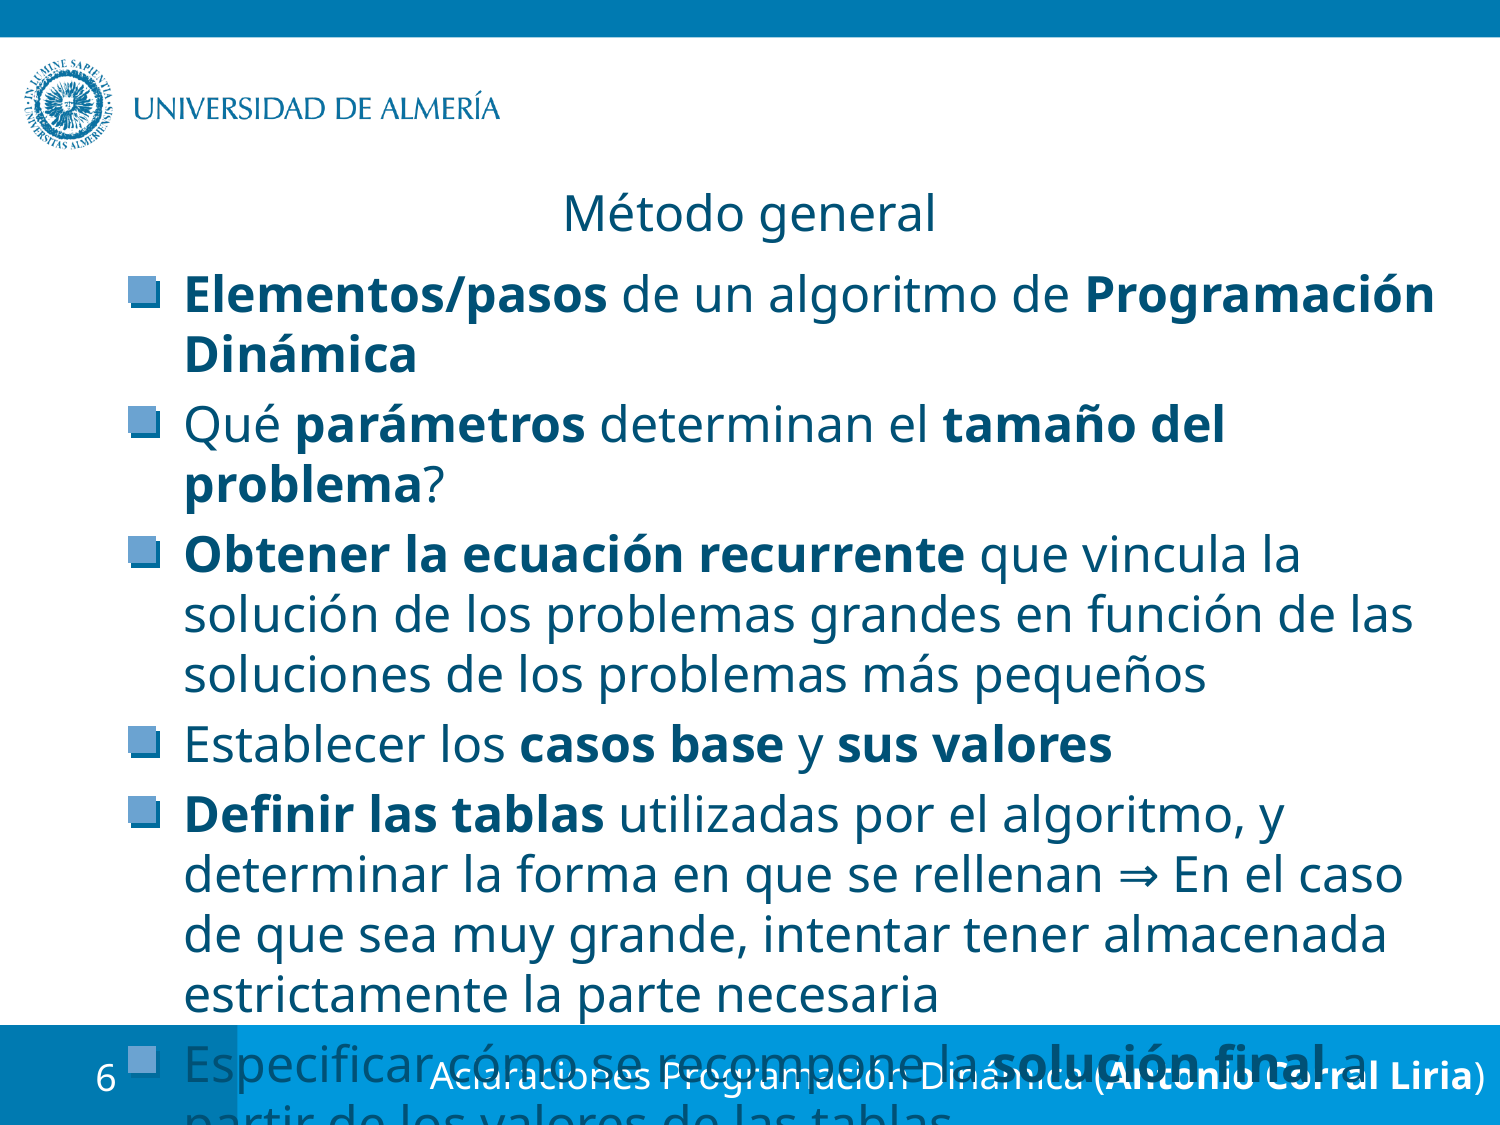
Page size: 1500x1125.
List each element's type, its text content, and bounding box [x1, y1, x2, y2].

title Método general [123, 179, 1376, 244]
list Elementos/pasos de un algoritmo de Programación Dinámica Qué parámetros determinan el tamaño del problema? Obtener la ecuación recurrente que vincula la solución de los problemas grandes en función de las soluciones de los problemas más pequeños Establecer los casos base y sus valores Definir las tablas utilizadas por el algoritmo, y determinar la forma en que se rellenan ⇒ En el caso de que sea muy grande, intentar tener almacenada estrictamente la parte necesaria Especificar cómo se recompone la solución final a partir de los valores de las tablas [112, 255, 1483, 1024]
slide_number 6 [52, 1046, 160, 1095]
picture [24, 59, 500, 150]
